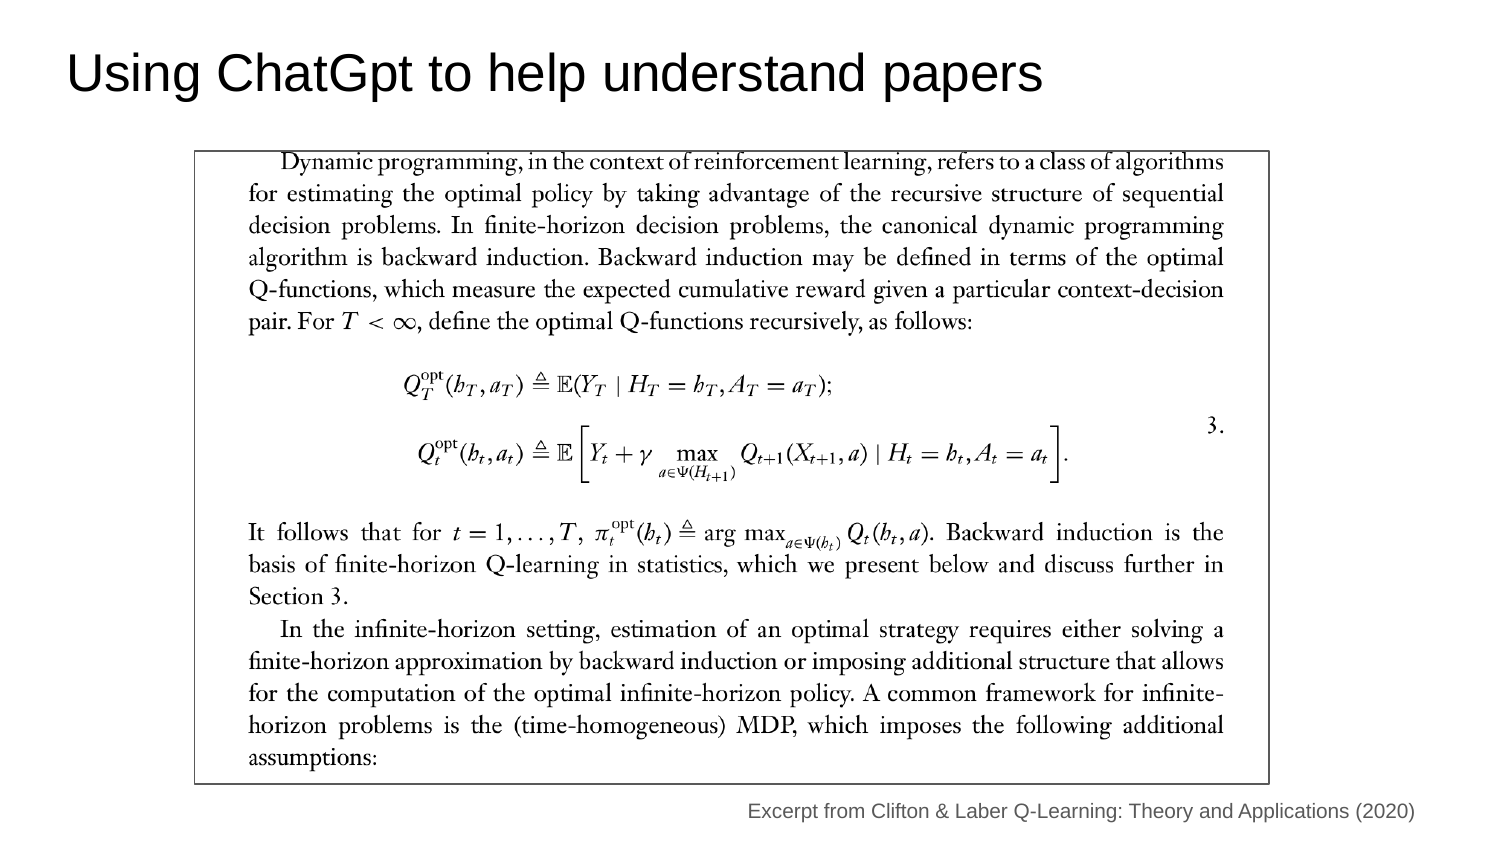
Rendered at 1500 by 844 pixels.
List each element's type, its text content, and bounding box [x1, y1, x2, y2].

title Using ChatGpt to help understand papers [51, 23, 1449, 118]
text_box Excerpt from Clifton & Laber Q-Learning: Theory and Applications (2020) [732, 783, 1476, 844]
picture [195, 151, 1269, 784]
